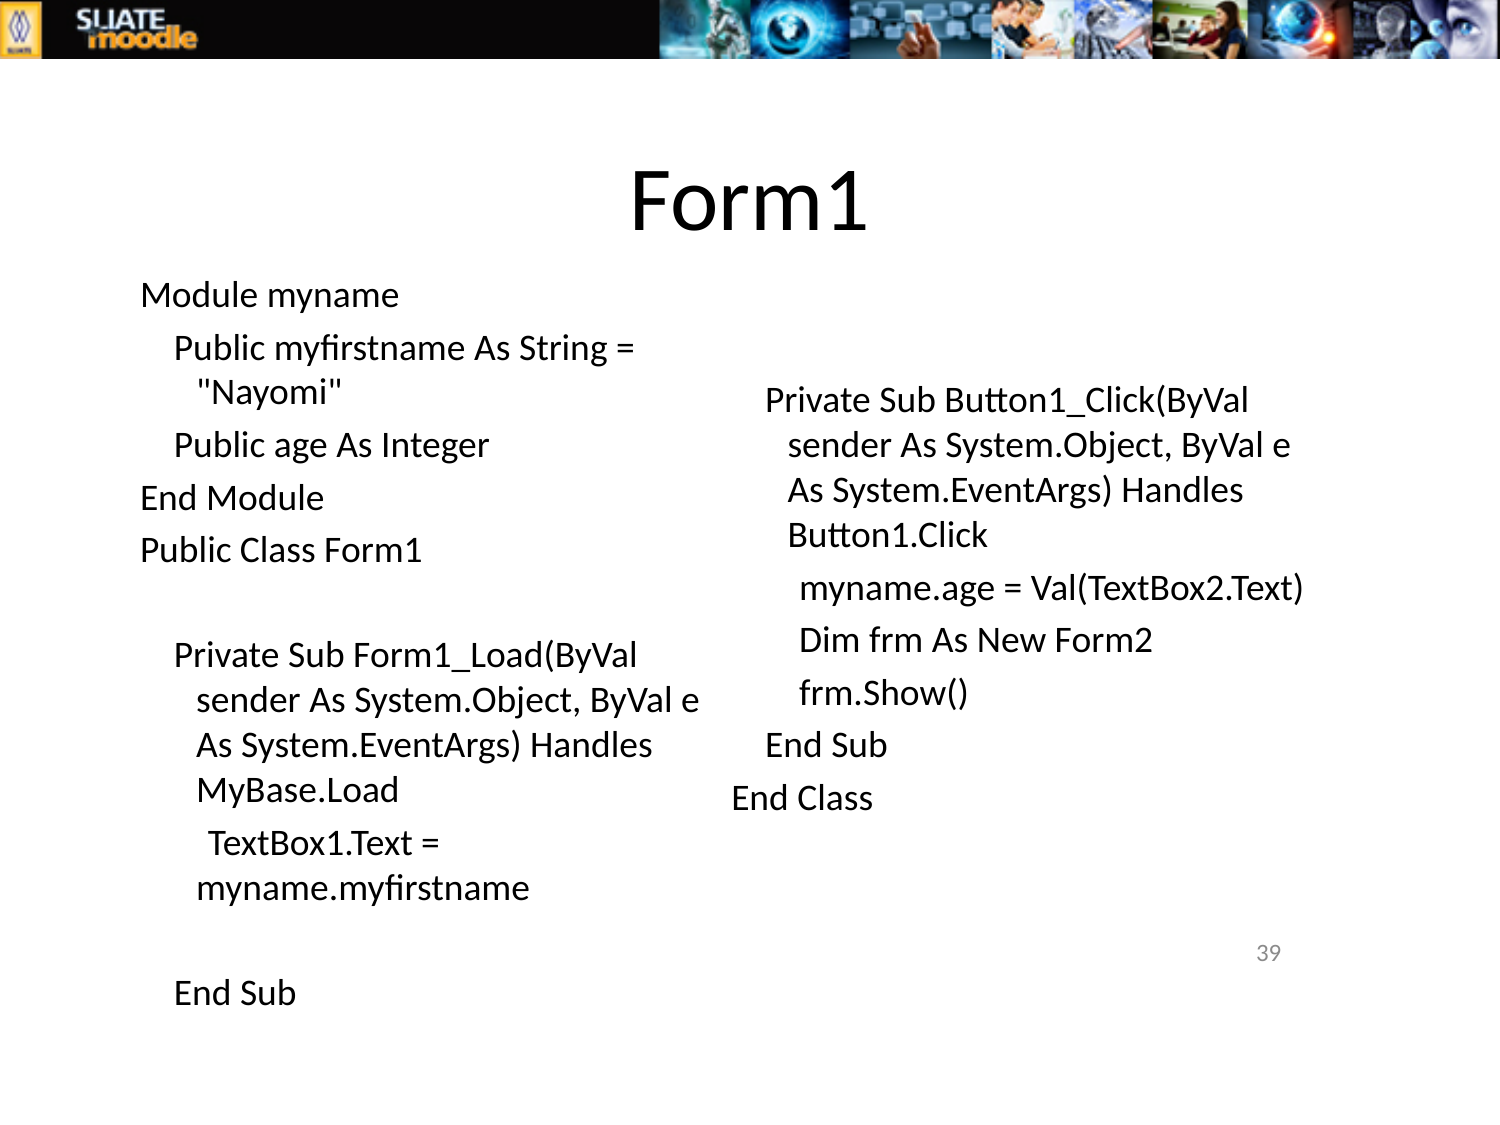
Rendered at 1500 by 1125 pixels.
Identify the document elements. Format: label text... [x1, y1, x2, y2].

picture [0, 0, 1500, 59]
list Module myname Public myfirstname As String = "Nayomi" Public age As Integer End Module Public Class Form1 Private Sub Form1_Load(ByVal sender As System.Object, ByVal e As System.EventArgs) Handles MyBase.Load TextBox1.Text = myname.myfirstname End Sub Private Sub Button1_Click(ByVal sender As System.Object, ByVal e As System.EventArgs) Handles Button1.Click myname.age = Val(TextBox2.Text) Dim frm As New Form2 frm.Show() End Sub End Class [125, 262, 1338, 1038]
slide_number 39 [1218, 929, 1297, 974]
title Form1 [75, 99, 1425, 288]
